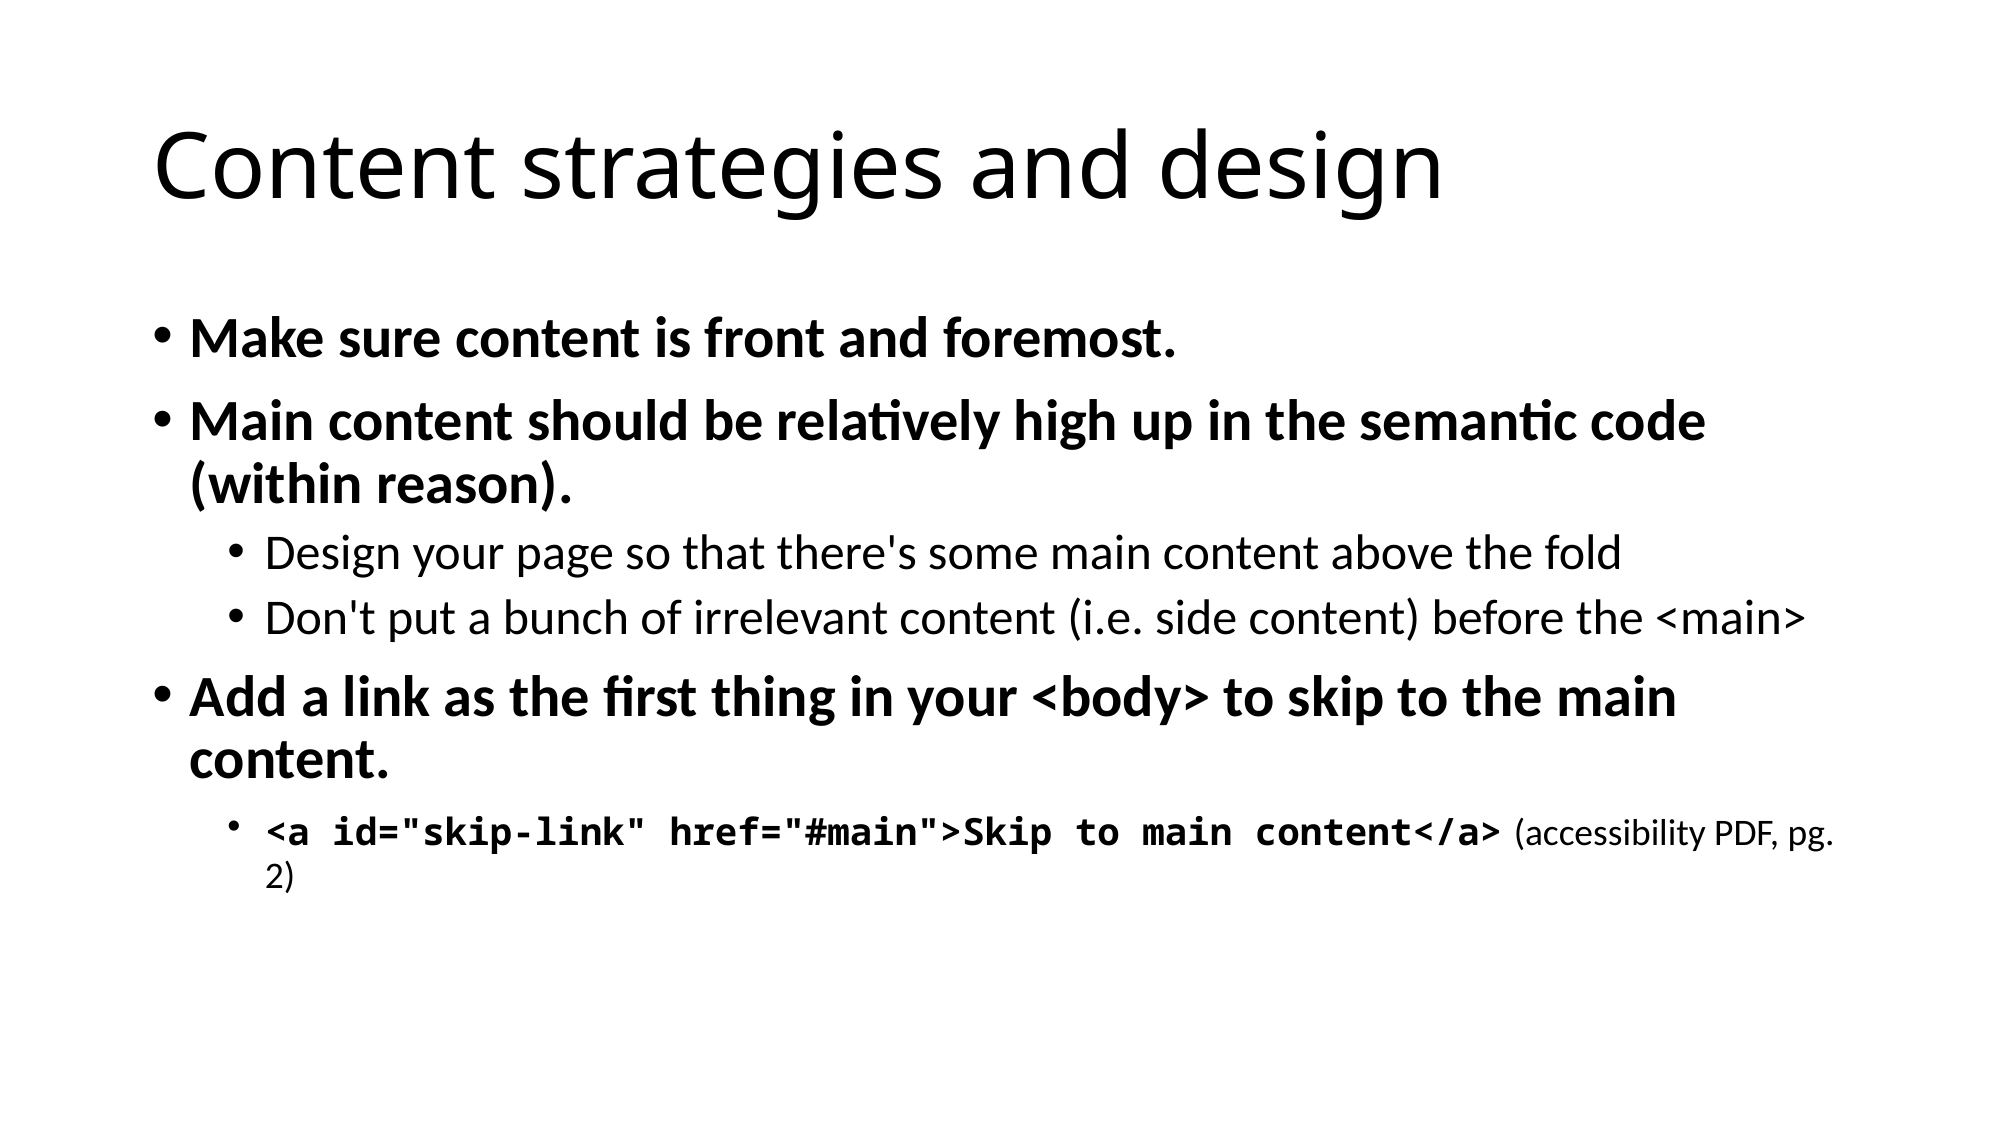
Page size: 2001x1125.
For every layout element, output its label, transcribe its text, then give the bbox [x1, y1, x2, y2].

list Make sure content is front and foremost. Main content should be relatively high up in the semantic code (within reason). Design your page so that there's some main content above the fold Don't put a bunch of irrelevant content (i.e. side content) before the <main> Add a link as the first thing in your <body> to skip to the main content. <a id="skip-link" href="#main">Skip to main content</a> (accessibility PDF, pg. 2) [137, 299, 1863, 1014]
title Content strategies and design [137, 59, 1863, 278]
